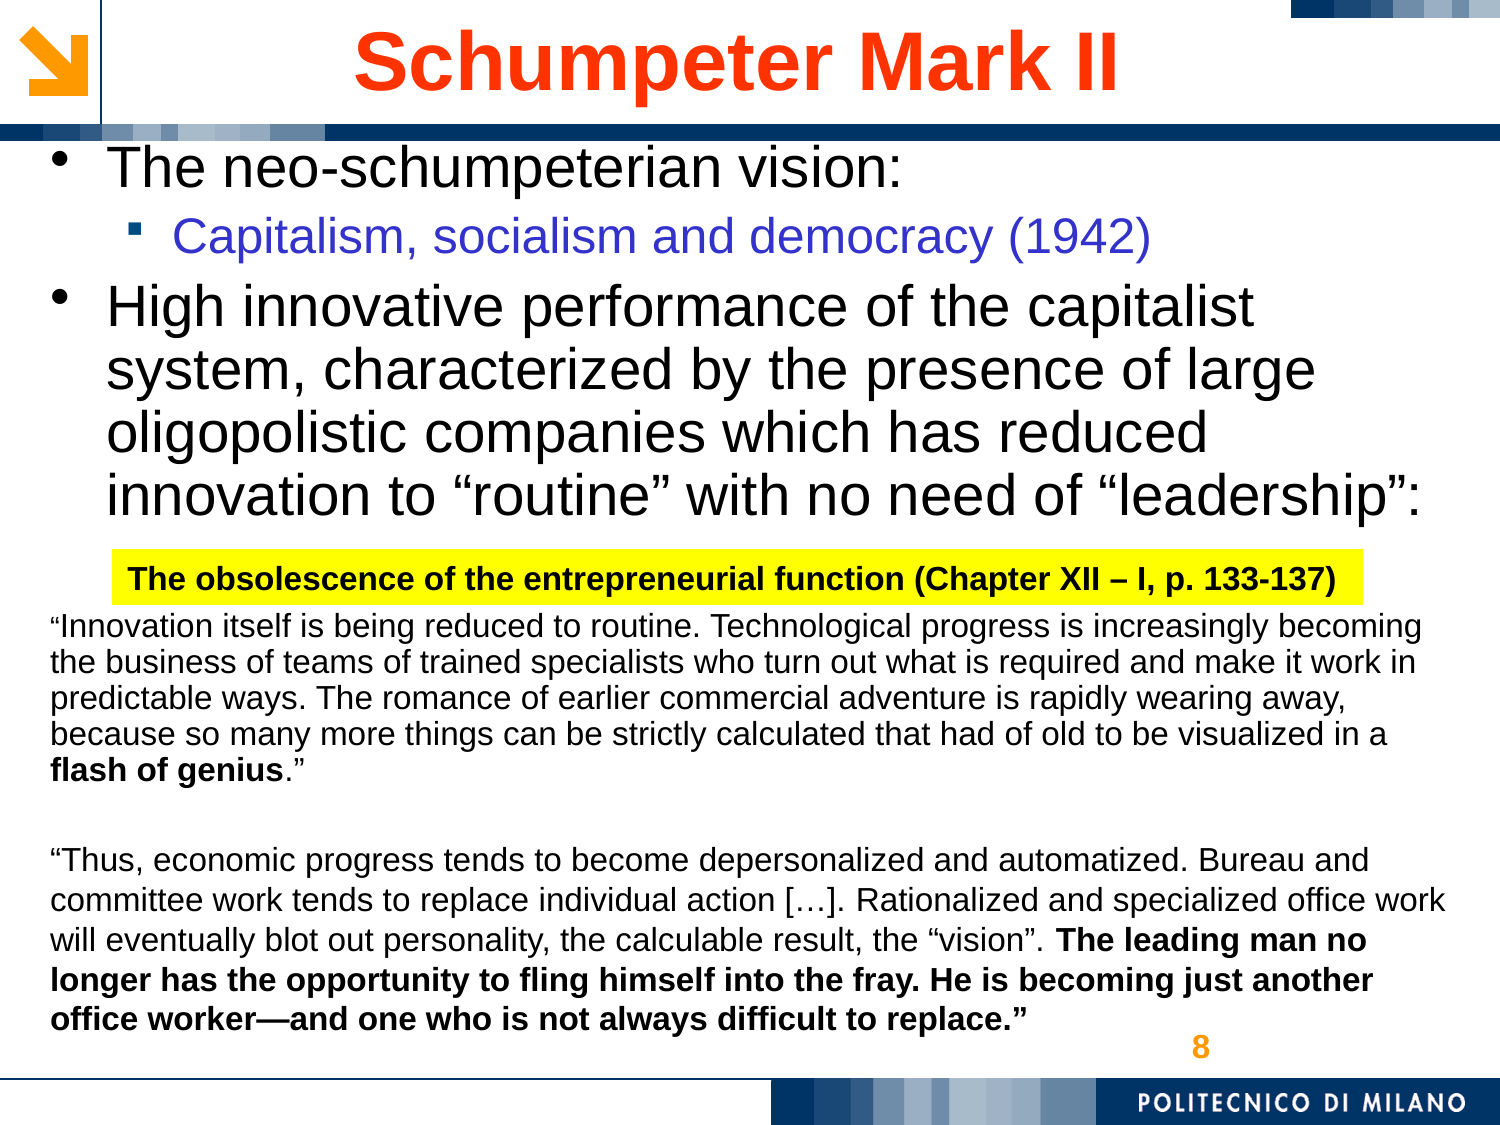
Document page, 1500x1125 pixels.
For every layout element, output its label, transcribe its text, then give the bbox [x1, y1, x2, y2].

picture [0, 1074, 1500, 1125]
list The neo-schumpeterian vision: Capitalism, socialism and democracy (1942) High innovative performance of the capitalist system, characterized by the presence of large oligopolistic companies which has reduced innovation to “routine” with no need of “leadership”: “Innovation itself is being reduced to routine. Technological progress is increasingly becoming the business of teams of trained specialists who turn out what is required and make it work in predictable ways. The romance of earlier commercial adventure is rapidly wearing away, because so many more things can be strictly calculated that had of old to be visualized in a flash of genius.” “Thus, economic progress tends to become depersonalized and automatized. Bureau and committee work tends to replace individual action […]. Rationalized and specialized office work will eventually blot out personality, the calculable result, the “vision”. The leading man no longer has the opportunity to fling himself into the fray. He is becoming just another office worker—and one who is not always difficult to replace.” [49, 137, 1463, 813]
picture [0, 0, 1500, 141]
slide_number 8 [1074, 1024, 1388, 1101]
text_box The obsolescence of the entrepreneurial function (Chapter XII – I, p. 133-137) [112, 549, 1363, 605]
text_box Schumpeter Mark II [237, 0, 1238, 115]
